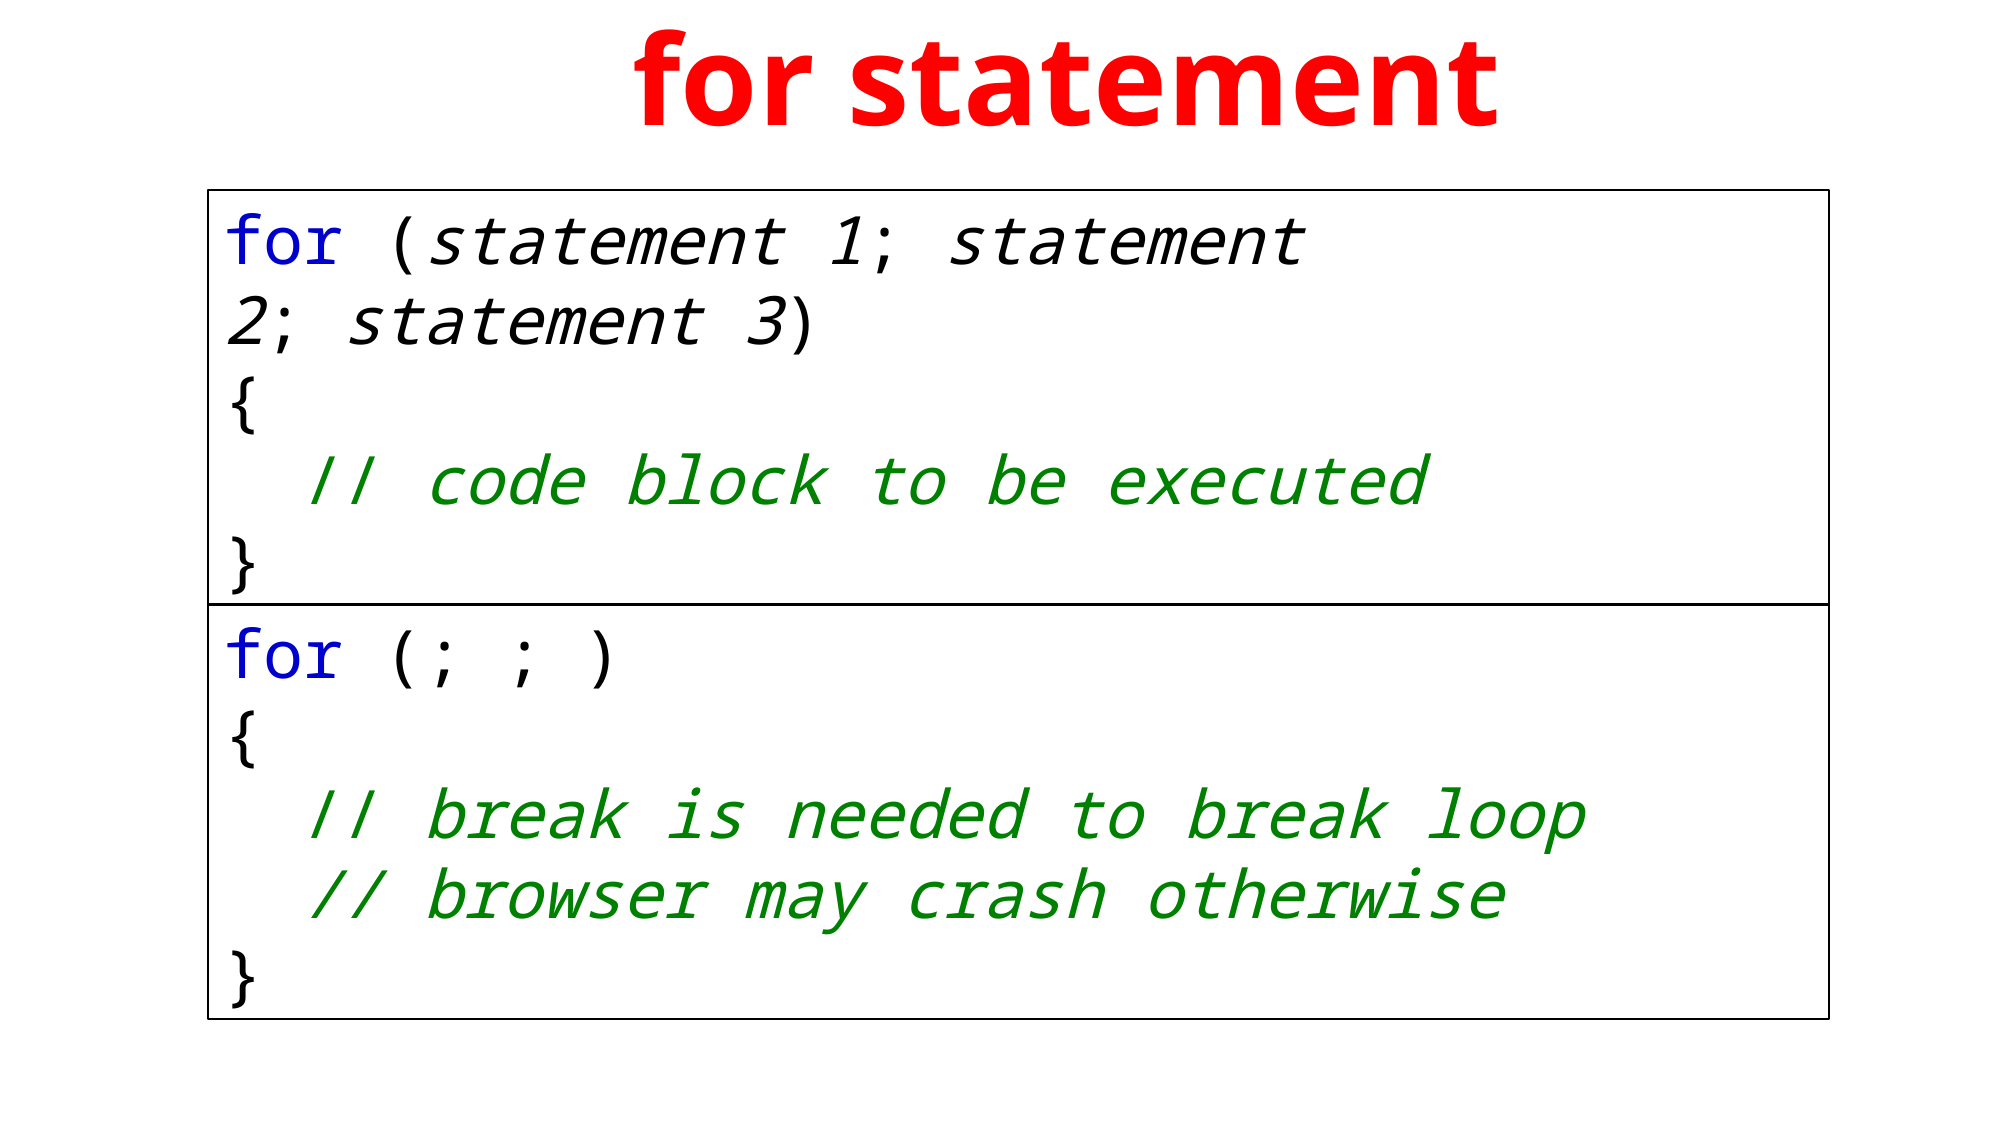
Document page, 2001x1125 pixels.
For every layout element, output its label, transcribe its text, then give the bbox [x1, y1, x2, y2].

text_box for (statement 1; statement 2; statement 3) { // code block to be executed } [208, 190, 1830, 604]
text_box for (; ; ) { // break is needed to break loop // browser may crash otherwise } [208, 604, 1830, 1019]
text_box for statement [133, 10, 2000, 173]
